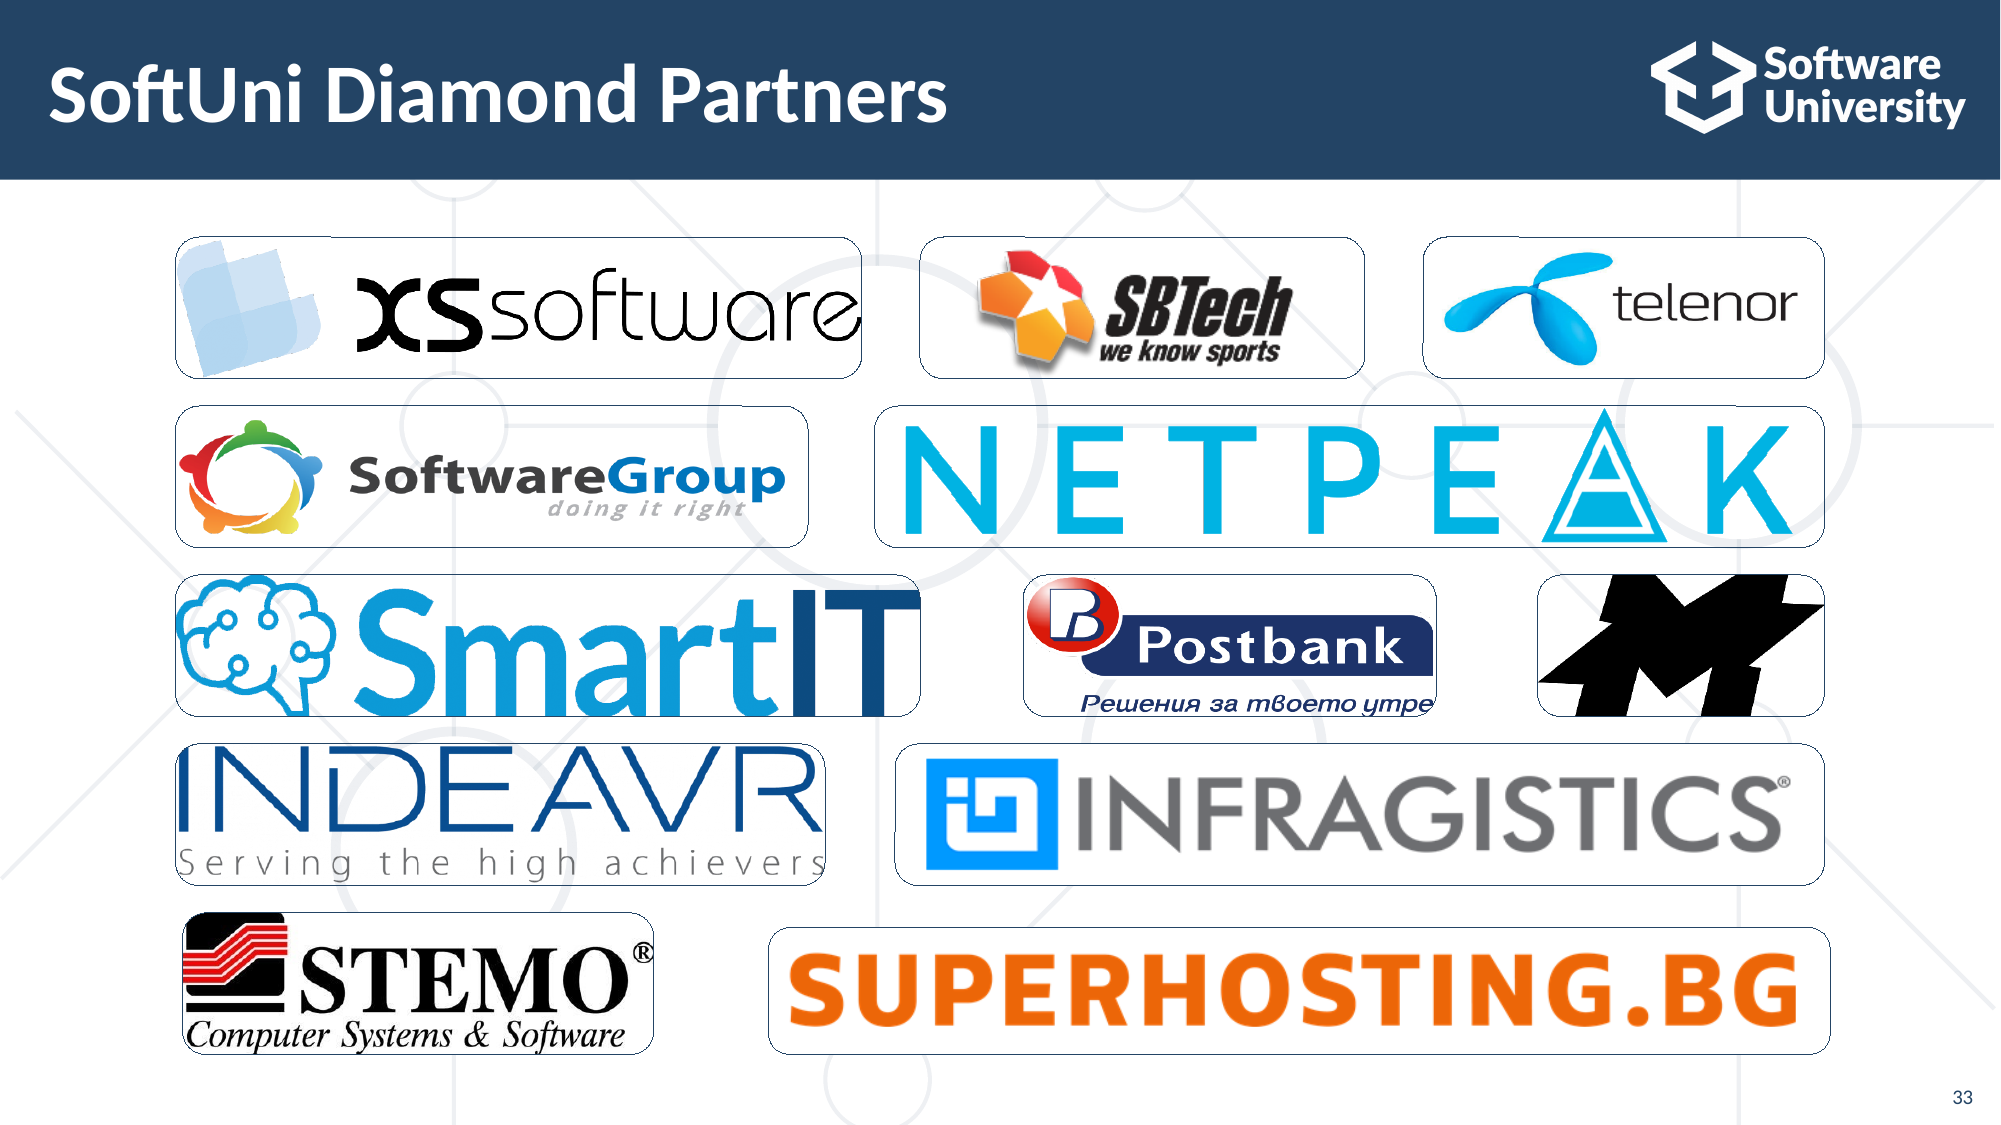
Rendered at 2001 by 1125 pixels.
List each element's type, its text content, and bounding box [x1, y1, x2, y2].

picture [182, 912, 655, 1055]
picture [517, 642, 545, 717]
title SoftUni Diamond Partners [31, 16, 1625, 162]
picture [1022, 574, 1437, 717]
picture [263, 574, 921, 717]
picture [175, 574, 250, 616]
slide_number 33 [1927, 1067, 1989, 1117]
picture [1422, 236, 1825, 379]
picture [1651, 41, 1966, 134]
picture [874, 405, 1825, 548]
picture [264, 615, 273, 625]
picture [1537, 574, 1825, 717]
picture [768, 927, 1831, 1055]
picture [175, 743, 826, 886]
picture [467, 642, 495, 717]
picture [295, 647, 305, 656]
picture [919, 236, 1366, 379]
picture [611, 706, 634, 717]
picture [175, 236, 862, 379]
picture [894, 743, 1825, 886]
picture [175, 631, 287, 717]
picture [223, 615, 232, 625]
picture [184, 585, 329, 710]
picture [175, 405, 809, 548]
picture [595, 678, 626, 702]
picture [234, 661, 243, 670]
